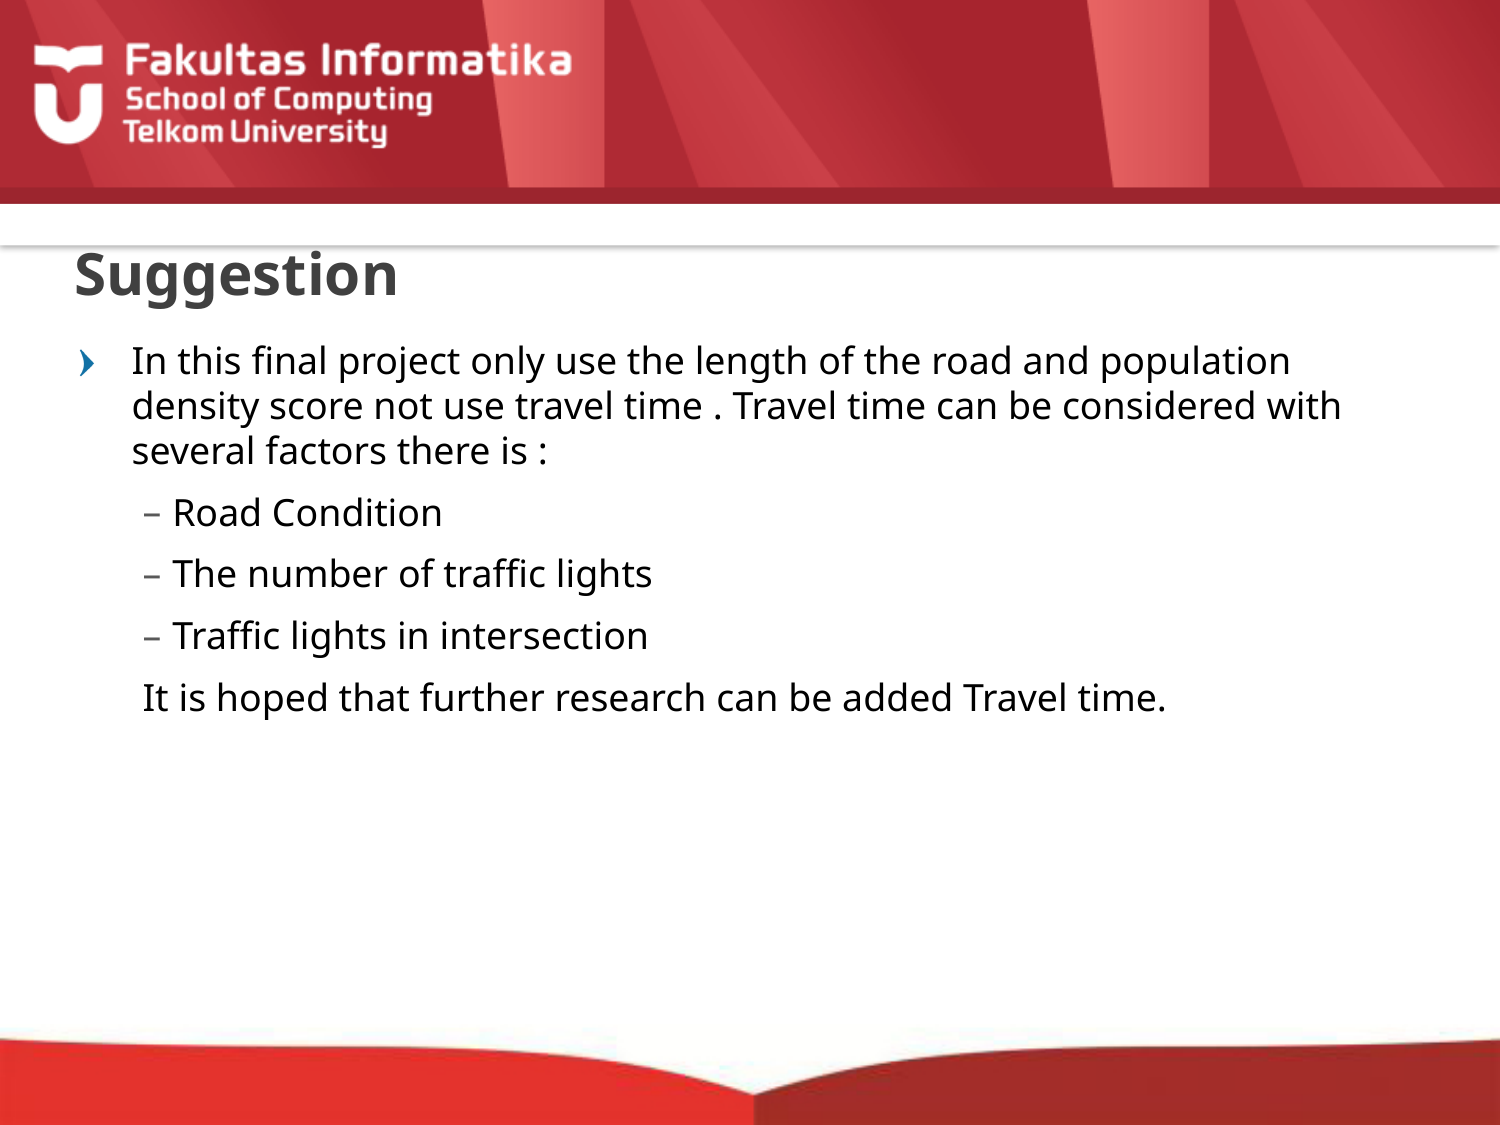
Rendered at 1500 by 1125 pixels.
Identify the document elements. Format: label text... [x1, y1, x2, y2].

picture [0, 1024, 1500, 1125]
title Suggestion [59, 219, 1426, 325]
picture [0, 0, 1500, 203]
picture [75, 341, 97, 378]
list In this final project only use the length of the road and population density score not use travel time . Travel time can be considered with several factors there is : Road Condition The number of traffic lights Traffic lights in intersection It is hoped that further research can be added Travel time. [60, 329, 1426, 990]
